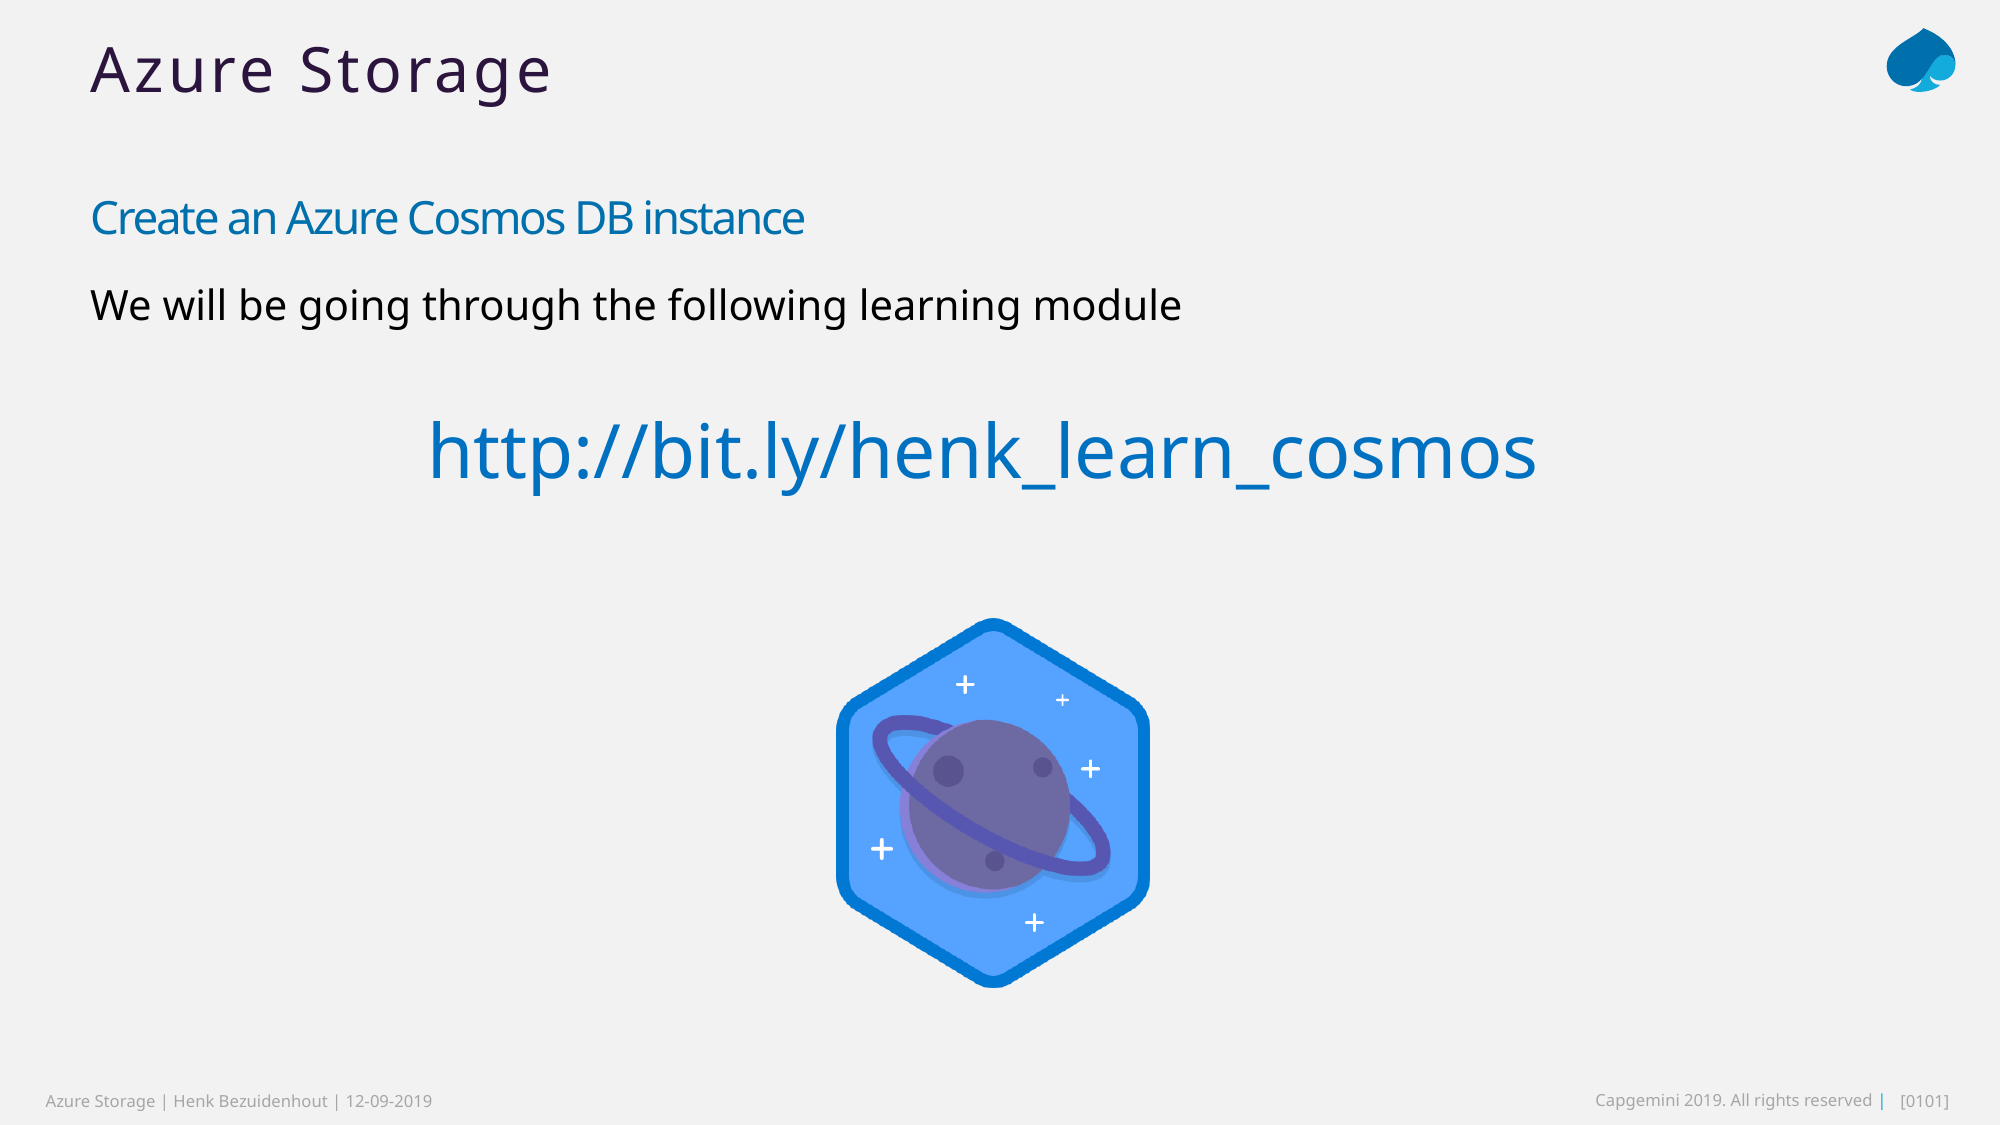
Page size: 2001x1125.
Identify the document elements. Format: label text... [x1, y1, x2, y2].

picture [836, 618, 1150, 988]
list We will be going through the following learning module http://bit.ly/henk_learn_cosmos [90, 278, 1896, 988]
list Create an Azure Cosmos DB instance [90, 188, 1910, 272]
title Azure Storage [90, 0, 1910, 182]
